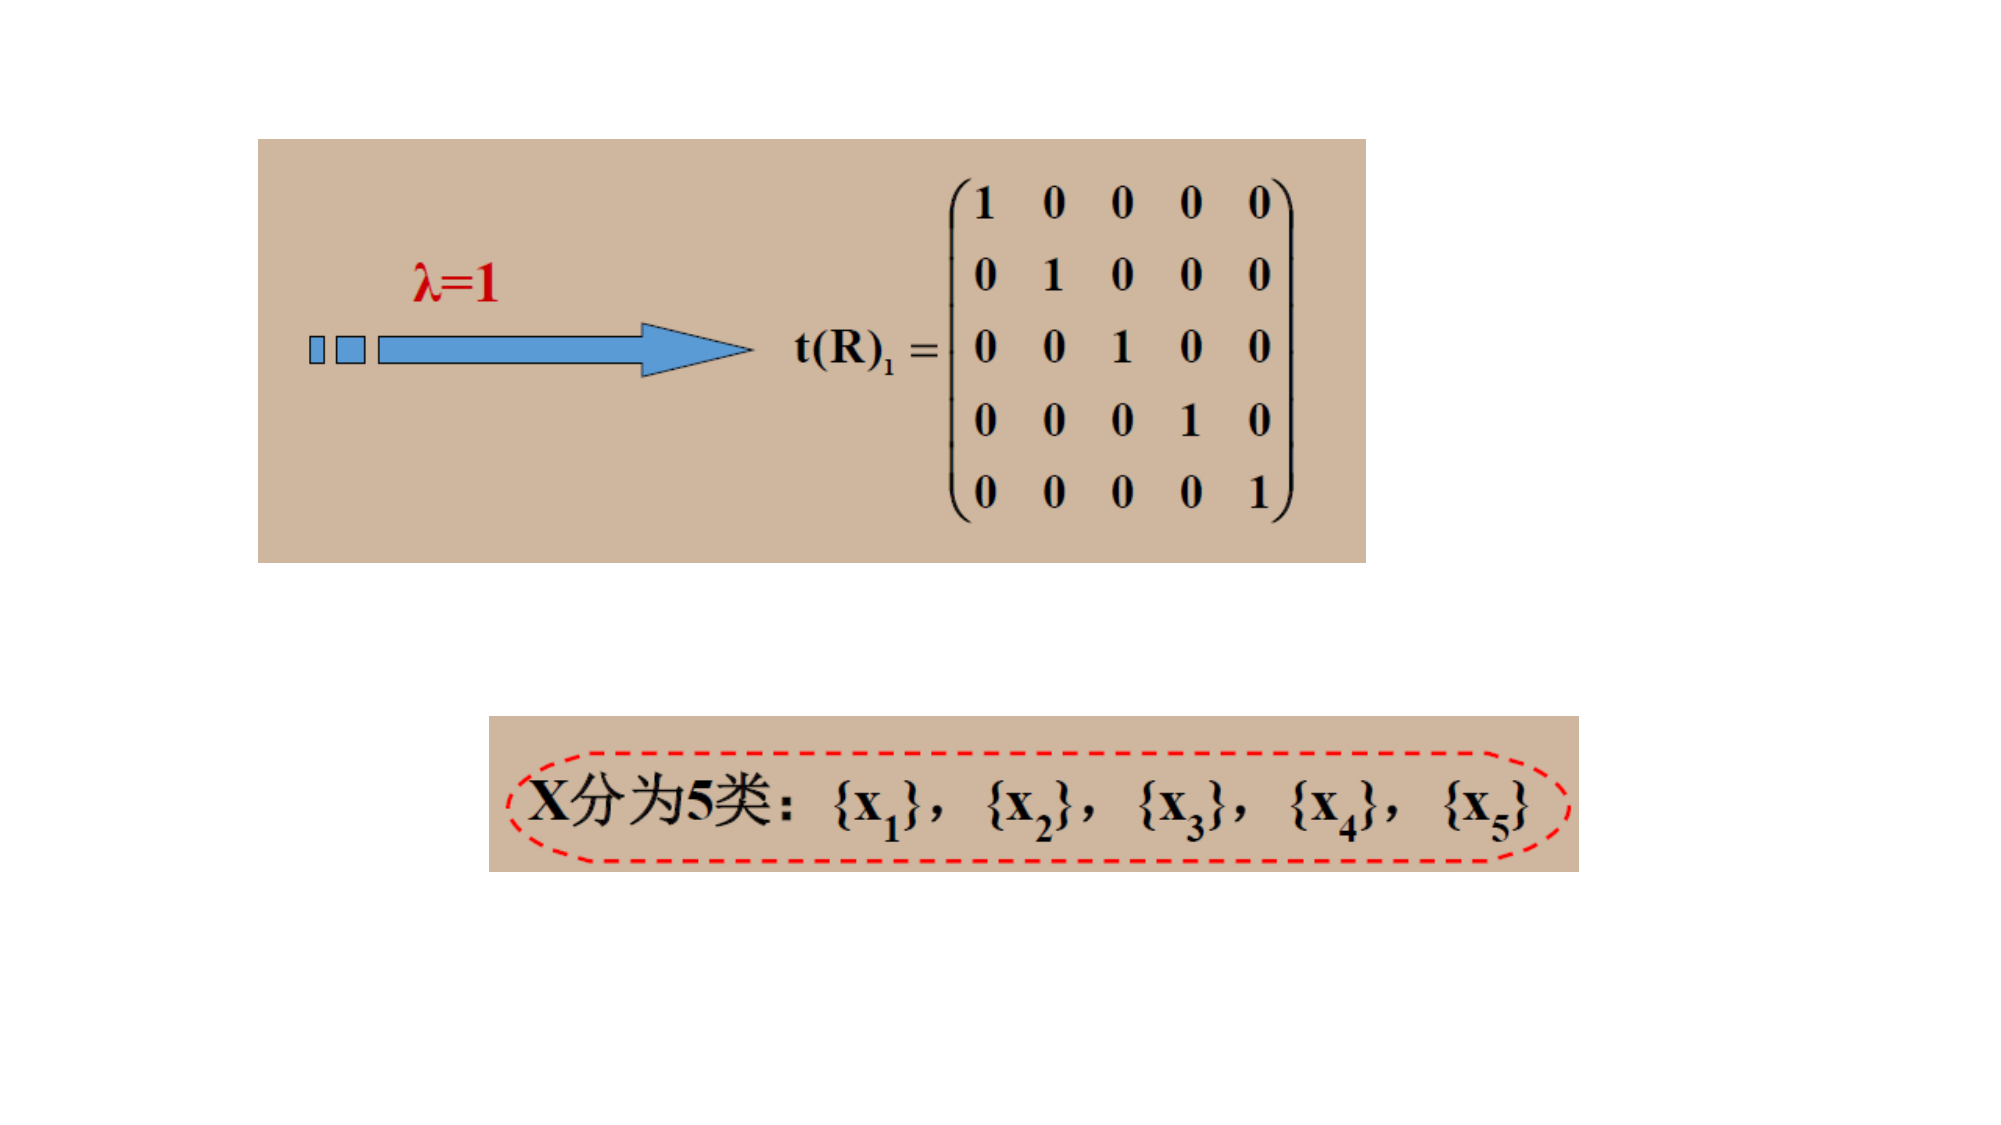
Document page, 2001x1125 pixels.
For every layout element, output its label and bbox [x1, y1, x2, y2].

picture [258, 138, 1366, 563]
picture [489, 716, 1579, 872]
